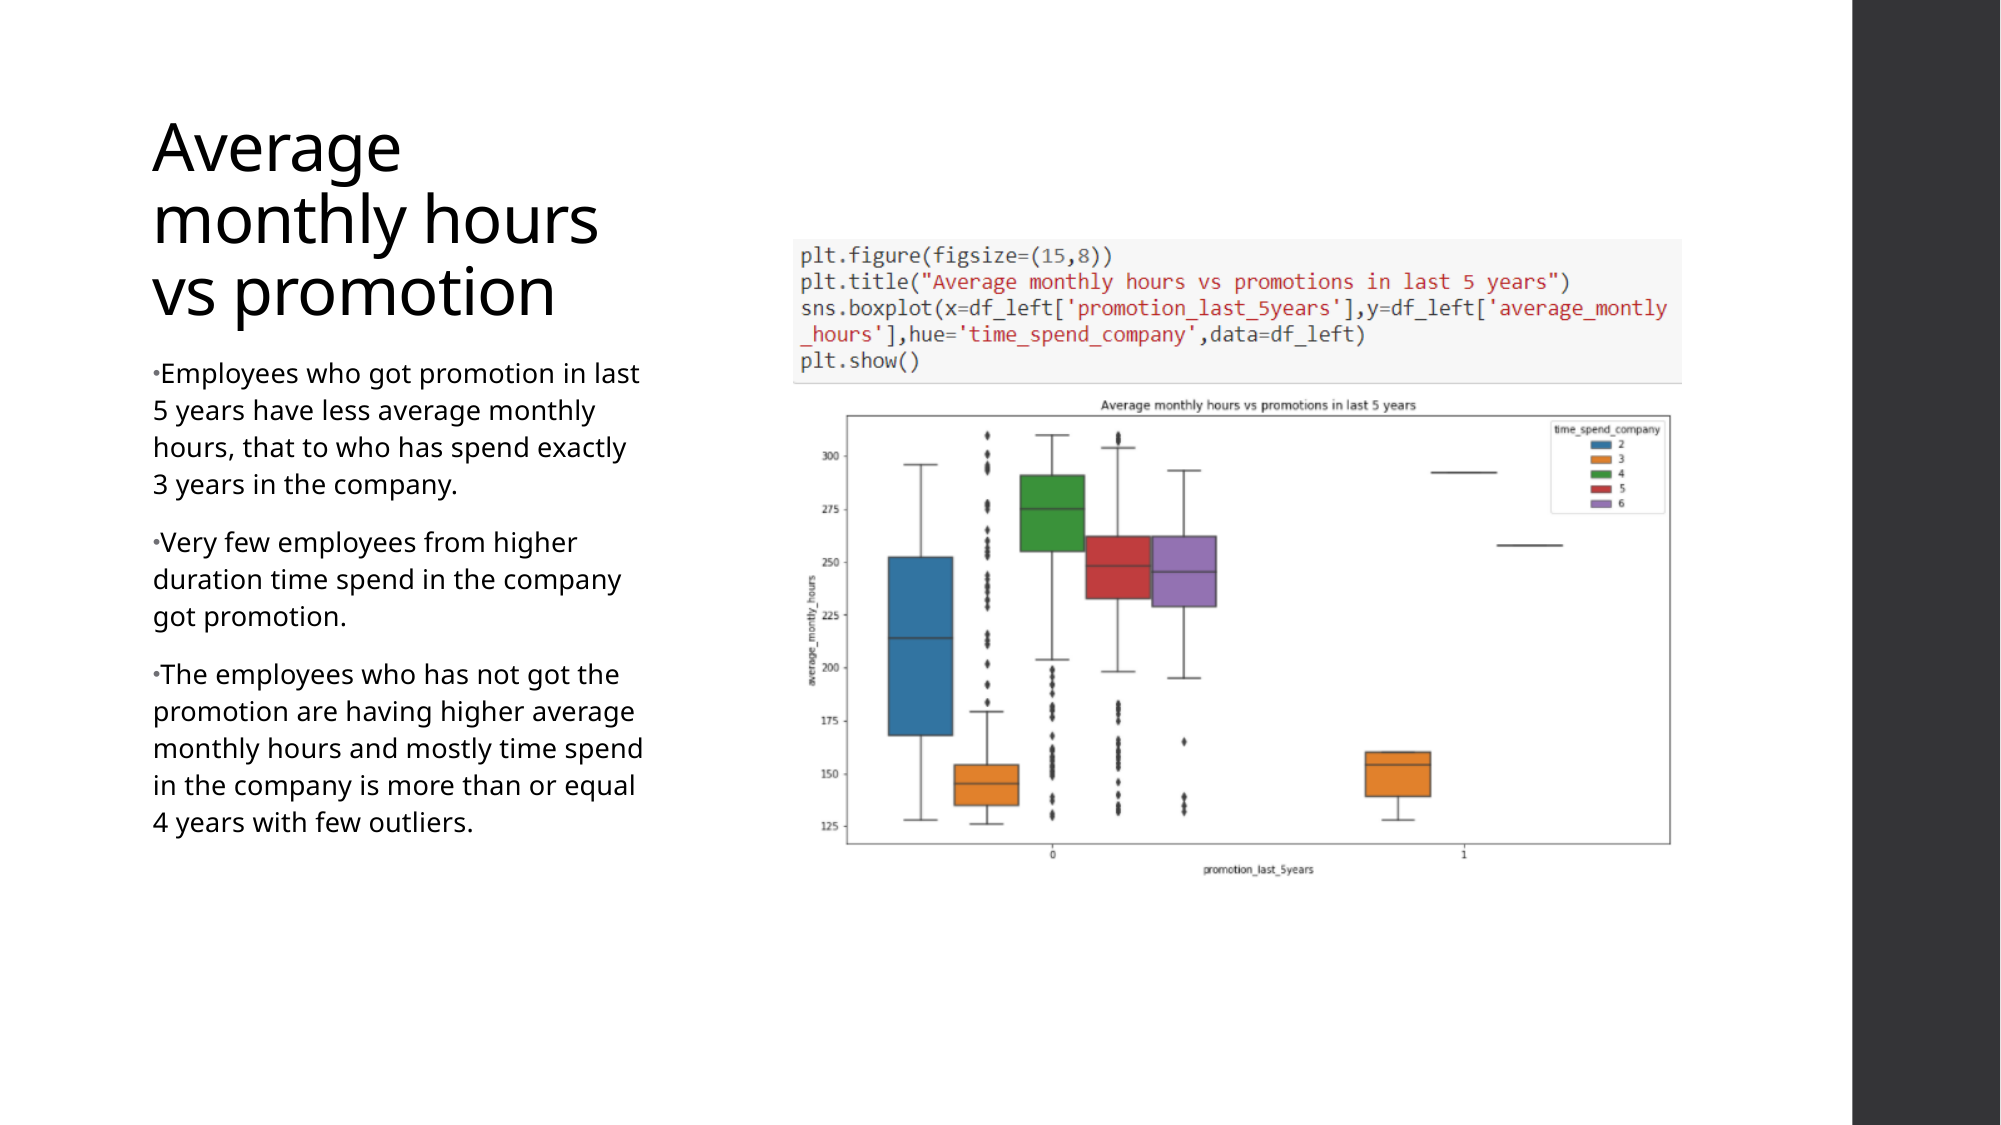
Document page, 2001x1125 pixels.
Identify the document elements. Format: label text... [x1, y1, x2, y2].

title Average monthly hours vs promotion [138, 75, 663, 338]
list Employees who got promotion in last 5 years have less average monthly hours, that to who has spend exactly 3 years in the company. Very few employees from higher duration time spend in the company got promotion. The employees who has not got the promotion are having higher average monthly hours and mostly time spend in the company is more than or equal 4 years with few outliers. [138, 344, 663, 970]
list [793, 239, 1682, 886]
